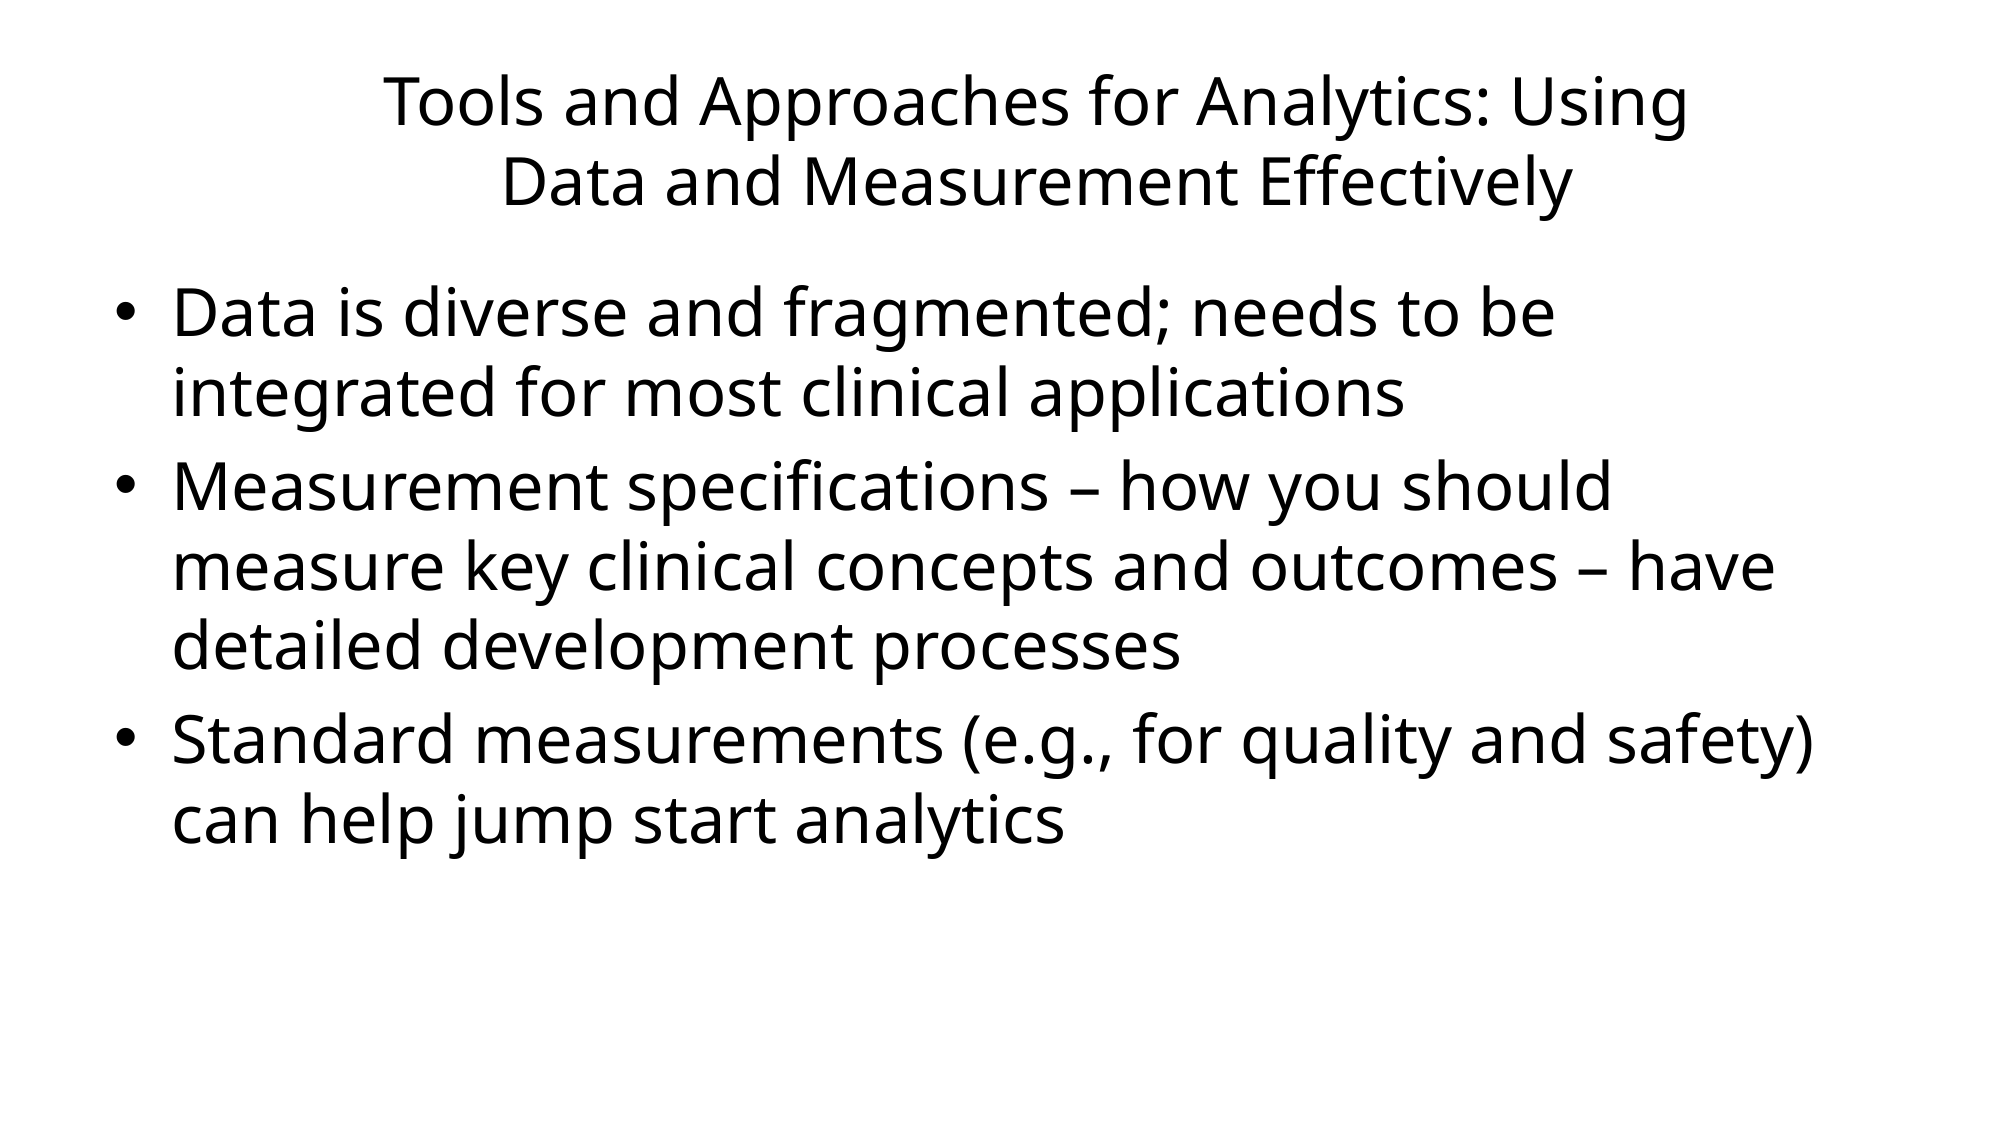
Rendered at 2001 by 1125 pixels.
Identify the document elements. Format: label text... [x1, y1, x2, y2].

title Tools and Approaches for Analytics: Using Data and Measurement Effectively [324, 45, 1750, 233]
list Data is diverse and fragmented; needs to be integrated for most clinical applications Measurement specifications – how you should measure key clinical concepts and outcomes – have detailed development processes Standard measurements (e.g., for quality and safety) can help jump start analytics [99, 262, 1900, 1013]
